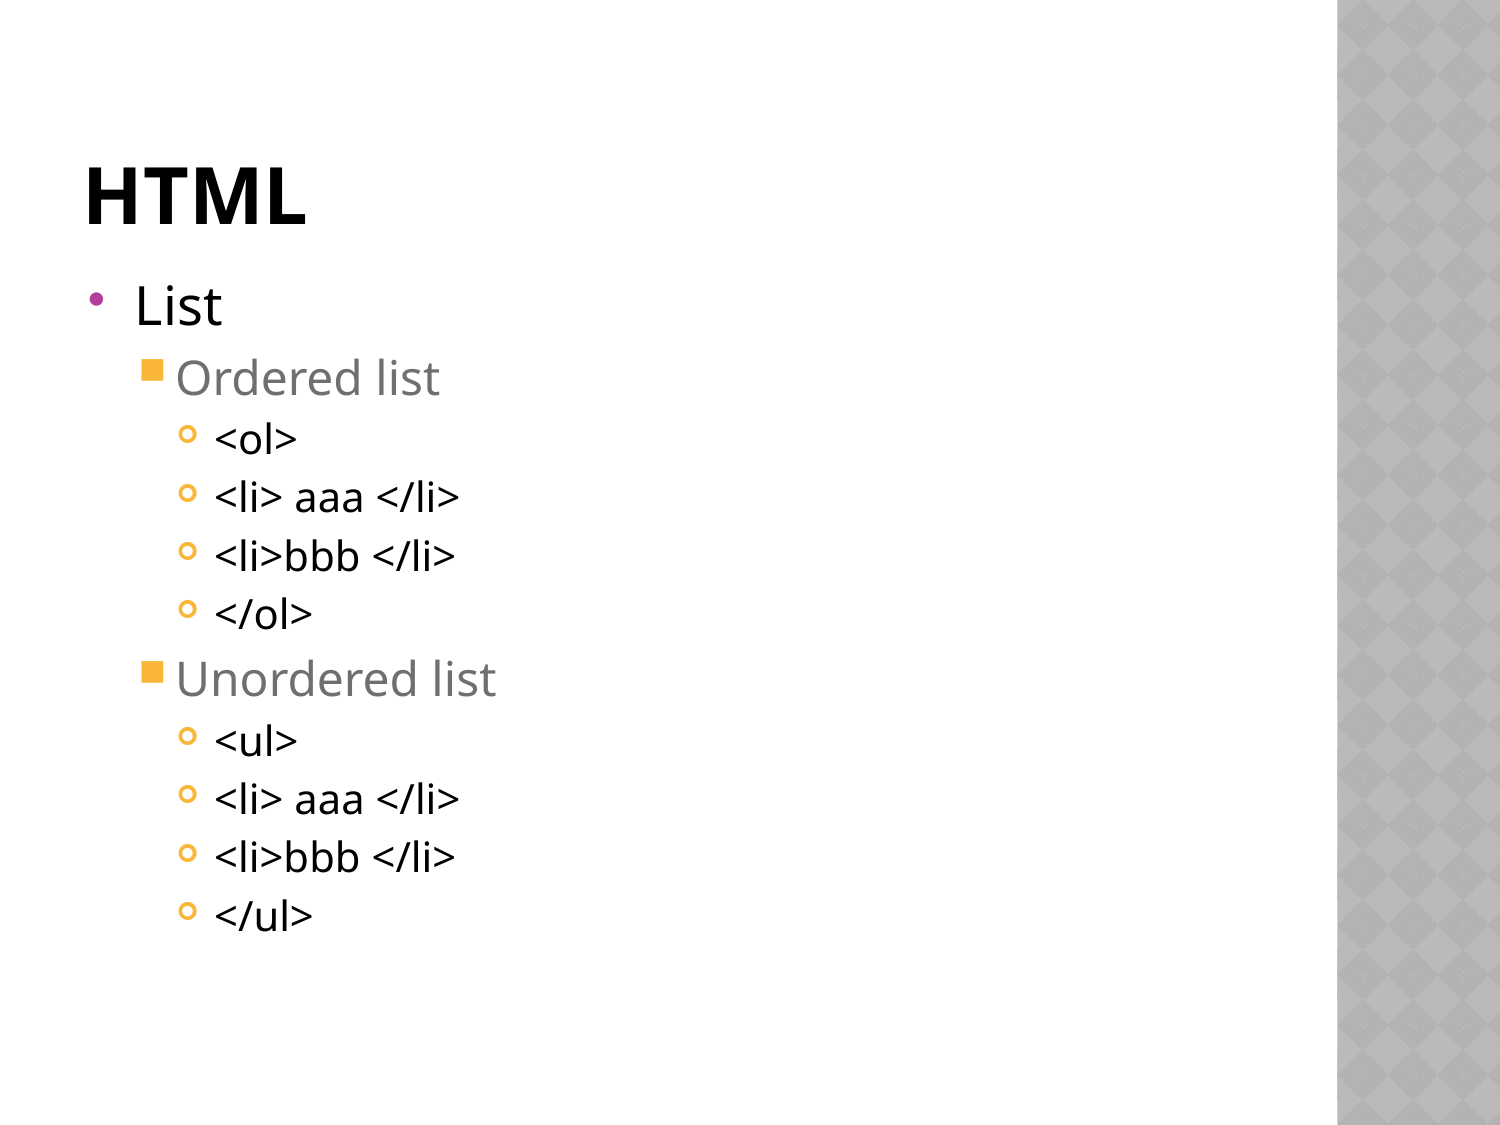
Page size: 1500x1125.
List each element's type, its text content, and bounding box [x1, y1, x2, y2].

list List Ordered list <ol> <li> aaa </li> <li>bbb </li> </ol> Unordered list <ul> <li> aaa </li> <li>bbb </li> </ul> [75, 264, 1263, 1059]
title HTML [75, 52, 1263, 240]
